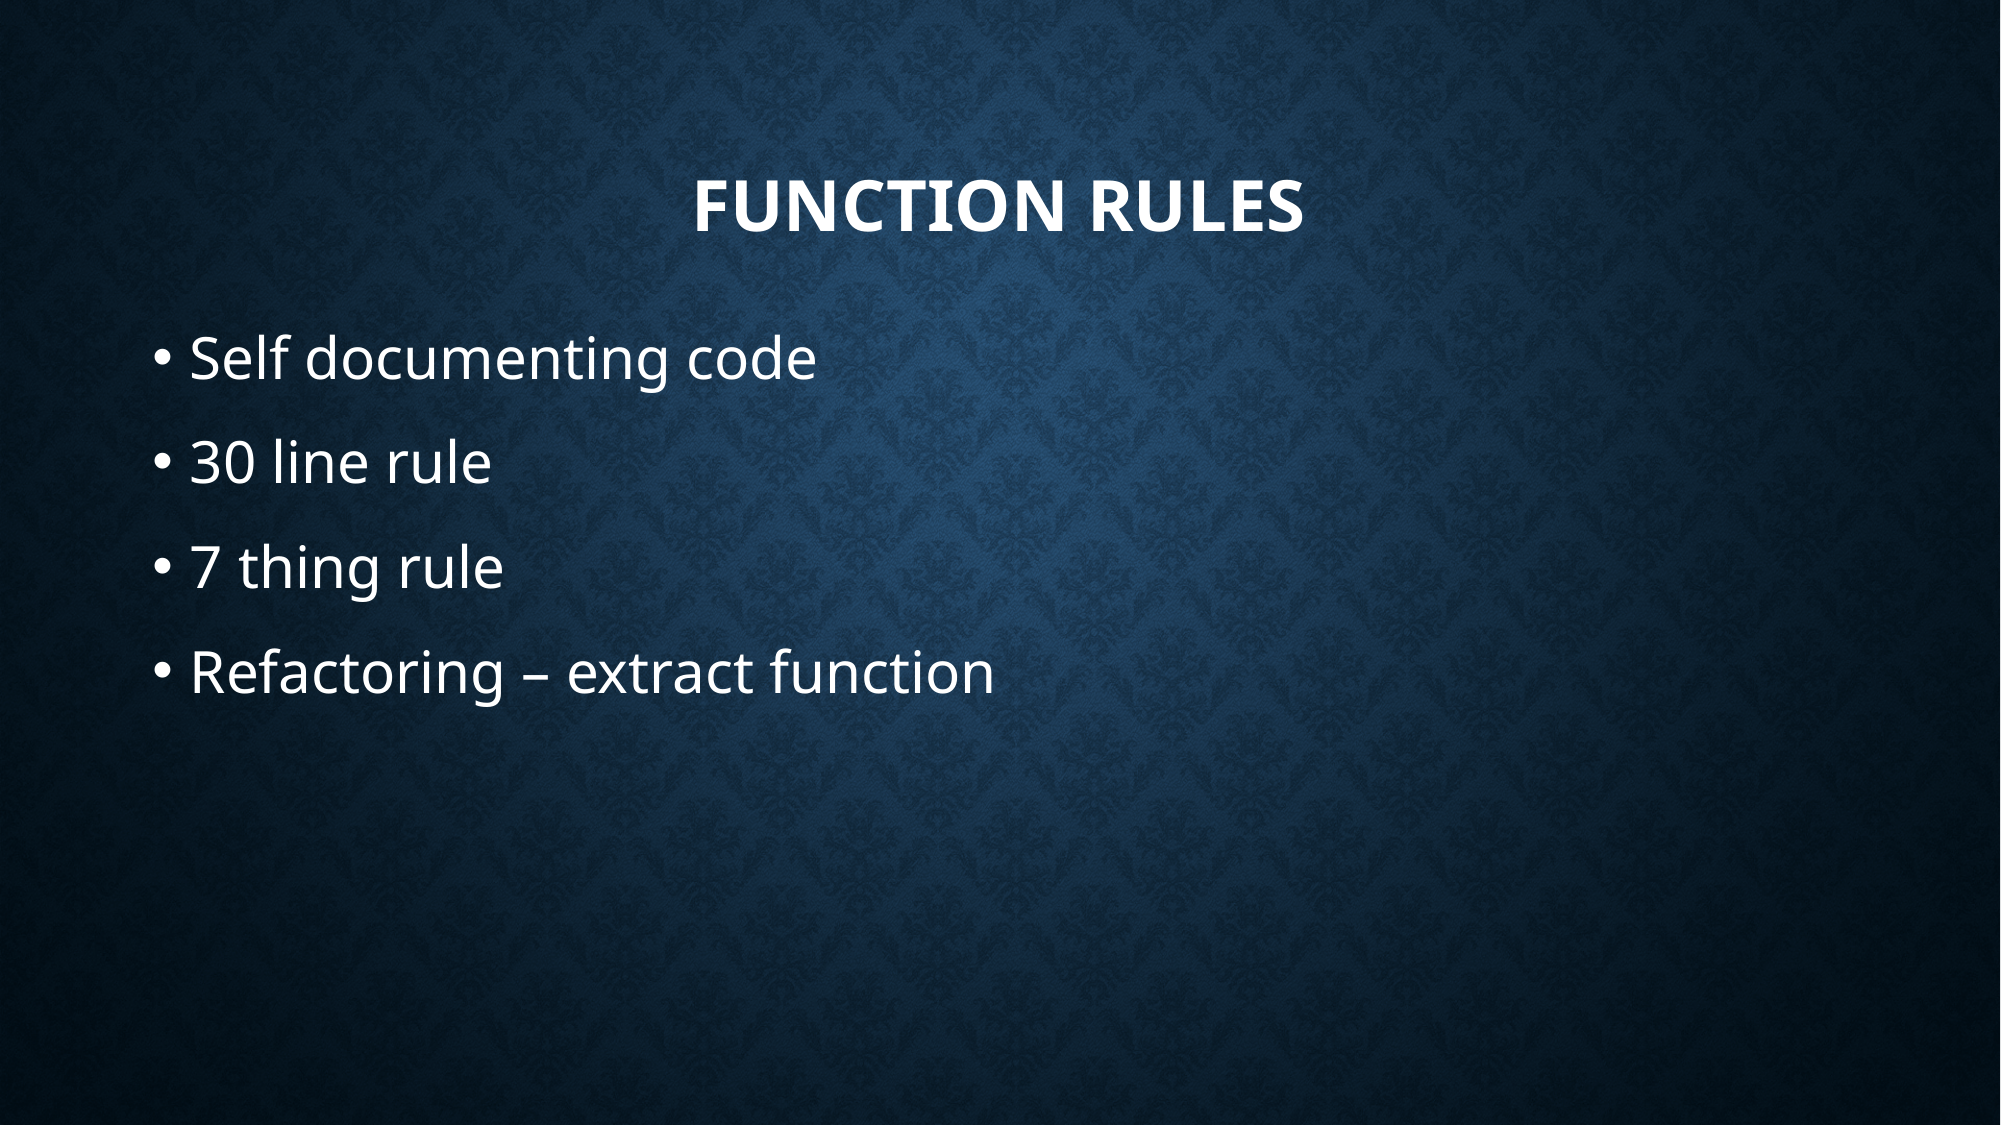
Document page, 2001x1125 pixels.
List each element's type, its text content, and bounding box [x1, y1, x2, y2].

title Function rules [149, 99, 1849, 299]
list Self documenting code 30 line rule 7 thing rule Refactoring – extract function [137, 299, 1863, 954]
